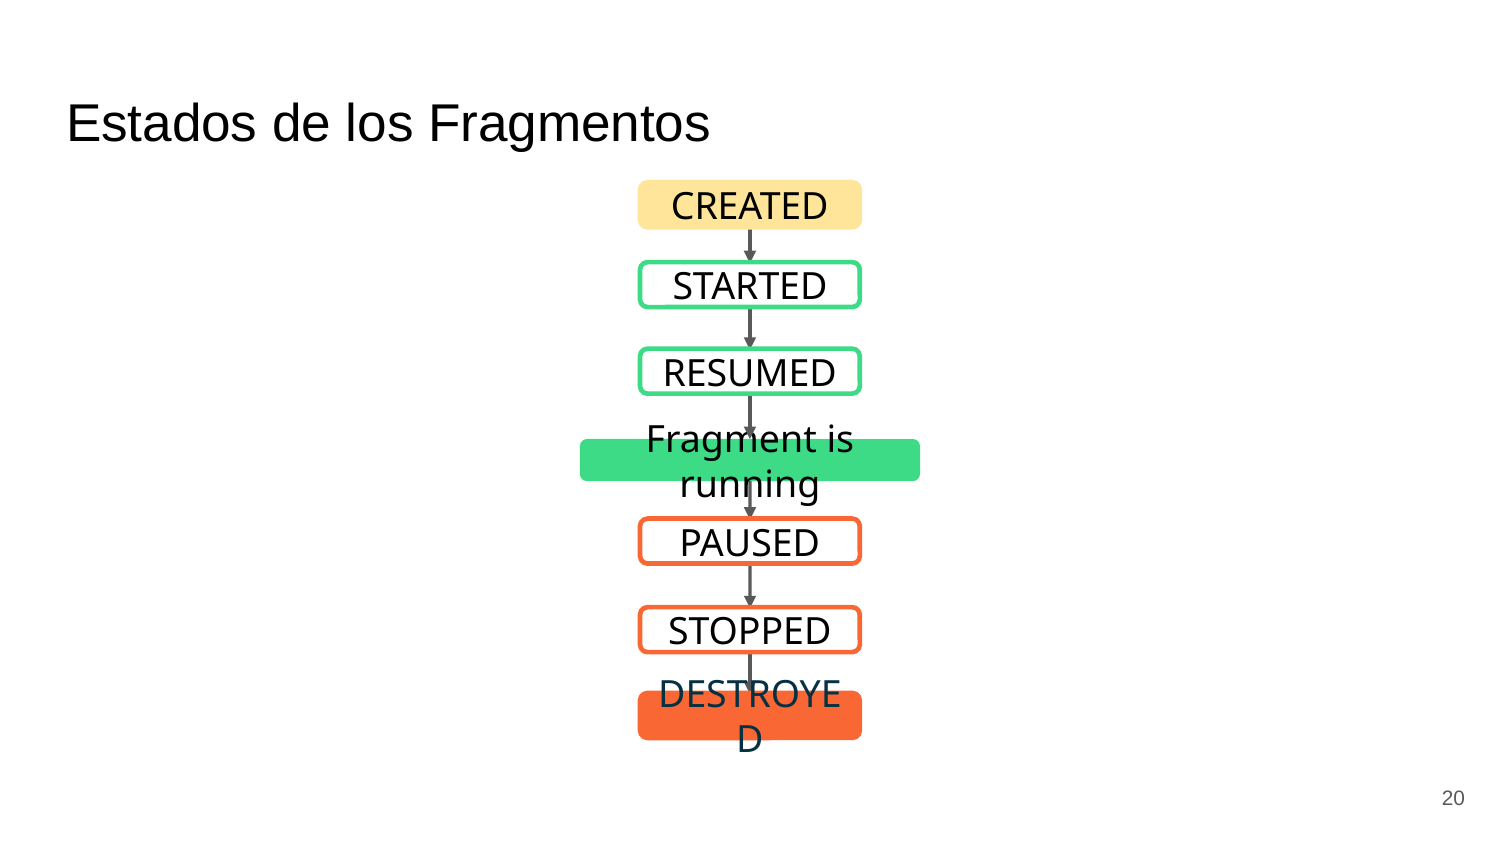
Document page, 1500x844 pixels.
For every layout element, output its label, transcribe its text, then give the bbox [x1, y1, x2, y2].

slide_number ‹#› [1389, 764, 1480, 830]
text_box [579, 182, 921, 739]
title Estados de los Fragmentos [51, 72, 1449, 167]
